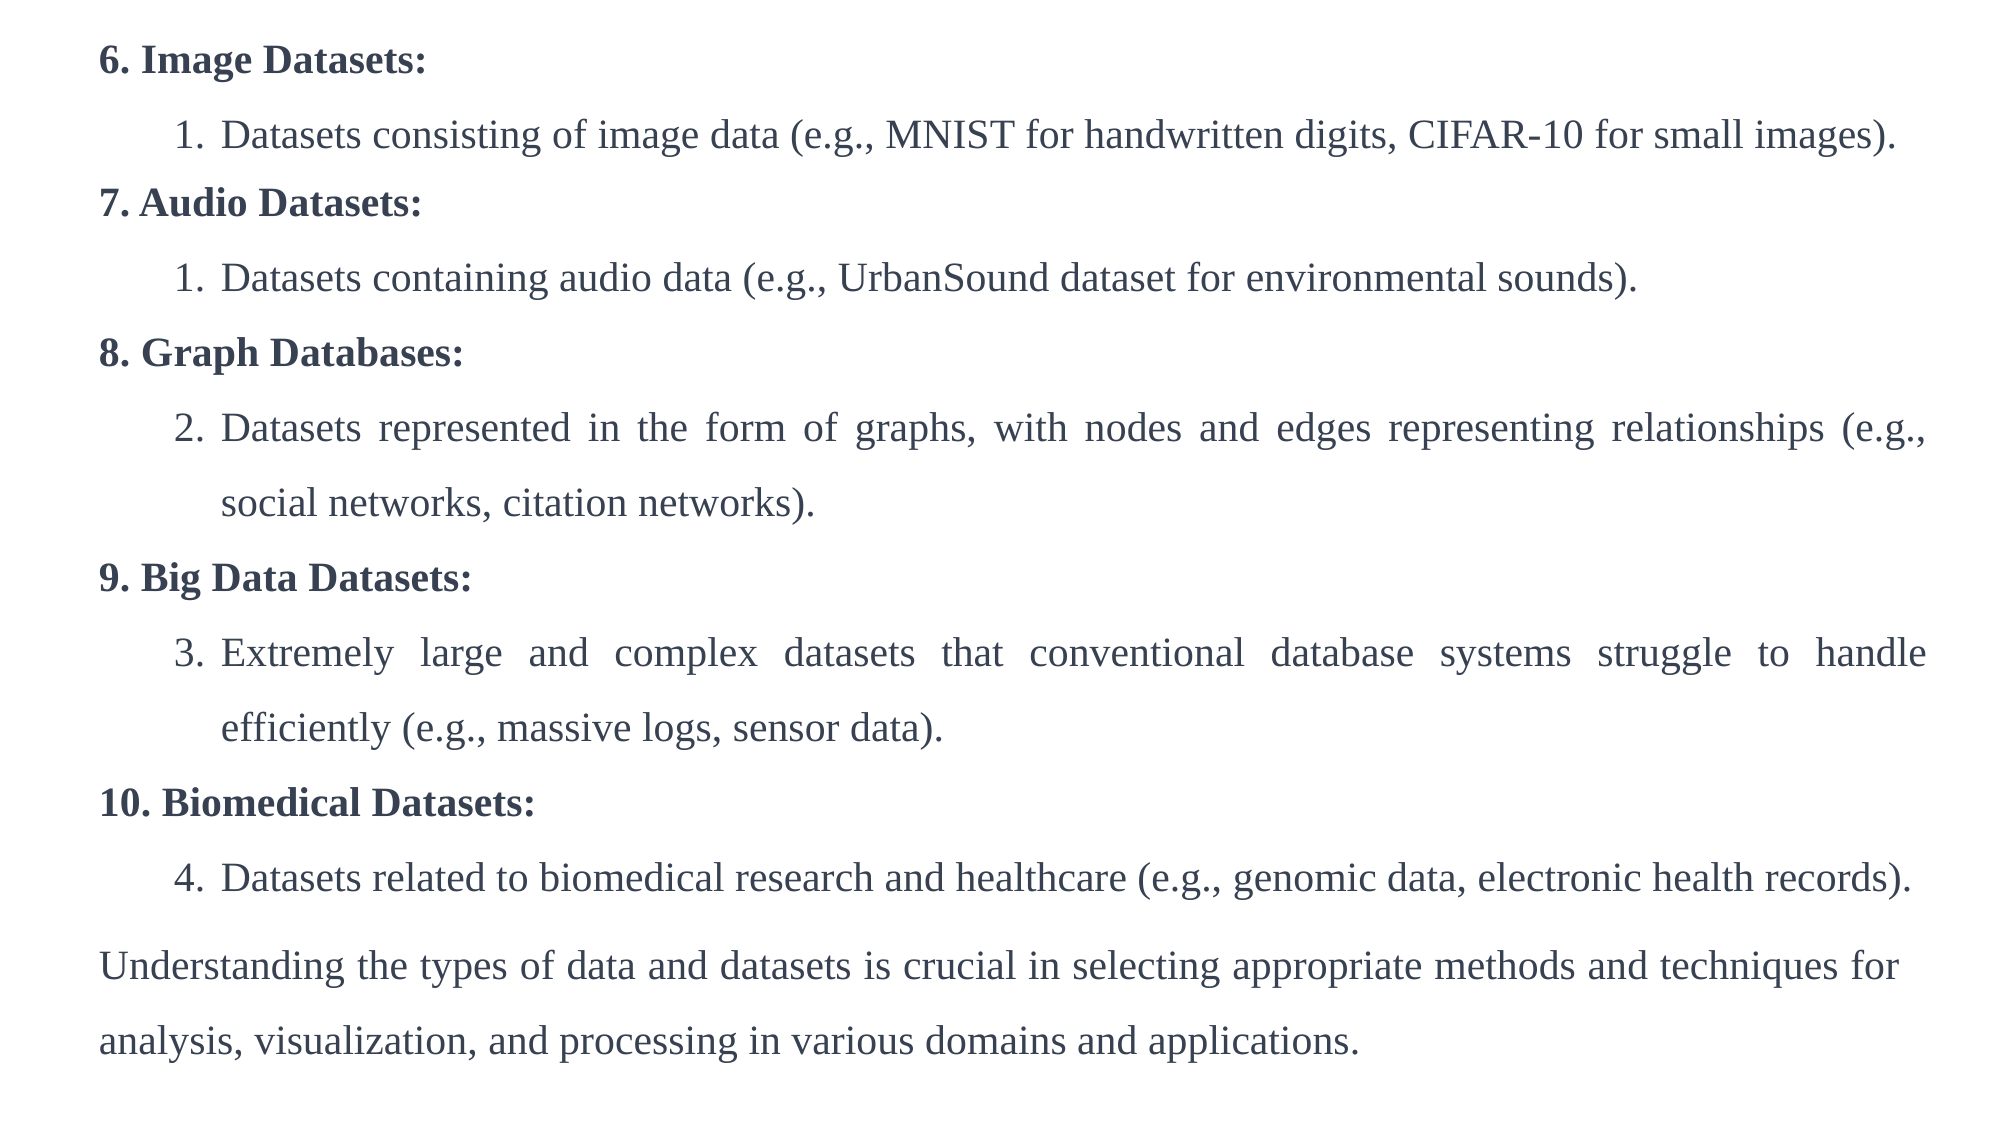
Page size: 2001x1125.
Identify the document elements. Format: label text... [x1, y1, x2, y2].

text_box Understanding the types of data and datasets is crucial in selecting appropriate methods and techniques for analysis, visualization, and processing in various domains and applications. [84, 905, 1916, 1071]
text_box 6. Image Datasets: Datasets consisting of image data (e.g., MNIST for handwritten digits, CIFAR-10 for small images). [84, 0, 1944, 165]
text_box 7. Audio Datasets: Datasets containing audio data (e.g., UrbanSound dataset for environmental sounds). 8. Graph Databases: Datasets represented in the form of graphs, with nodes and edges representing relationships (e.g., social networks, citation networks). 9. Big Data Datasets: Extremely large and complex datasets that conventional database systems struggle to handle efficiently (e.g., massive logs, sensor data). 10. Biomedical Datasets: Datasets related to biomedical research and healthcare (e.g., genomic data, electronic health records). [84, 165, 1944, 907]
